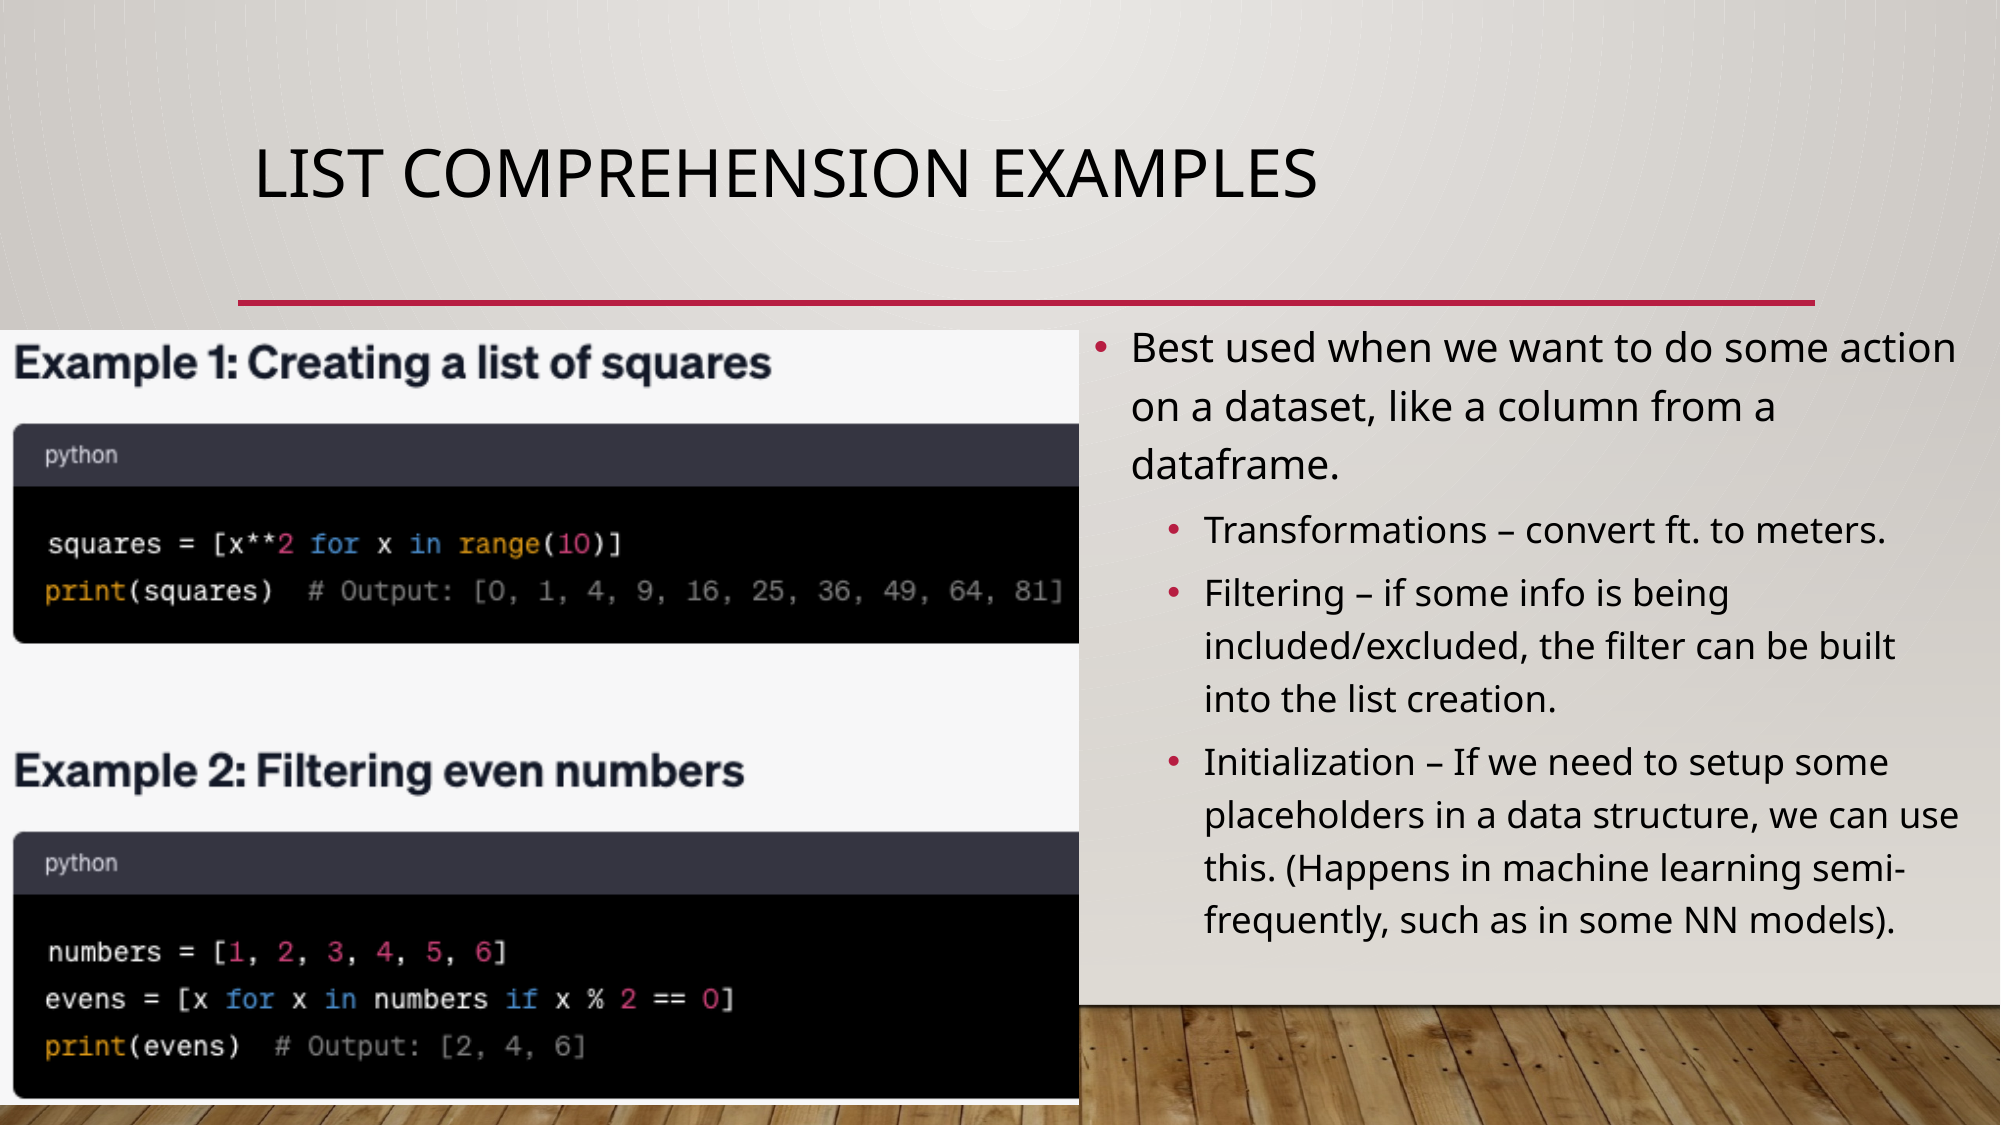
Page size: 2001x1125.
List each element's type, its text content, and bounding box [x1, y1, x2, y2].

title List Comprehension Examples [238, 131, 1814, 305]
picture [0, 330, 2000, 1125]
list Best used when we want to do some action on a dataset, like a column from a dataframe. Transformations – convert ft. to meters. Filtering – if some info is being included/excluded, the filter can be built into the list creation. Initialization – If we need to setup some placeholders in a data structure, we can use this. (Happens in machine learning semi-frequently, such as in some NN models). [1078, 304, 1981, 993]
